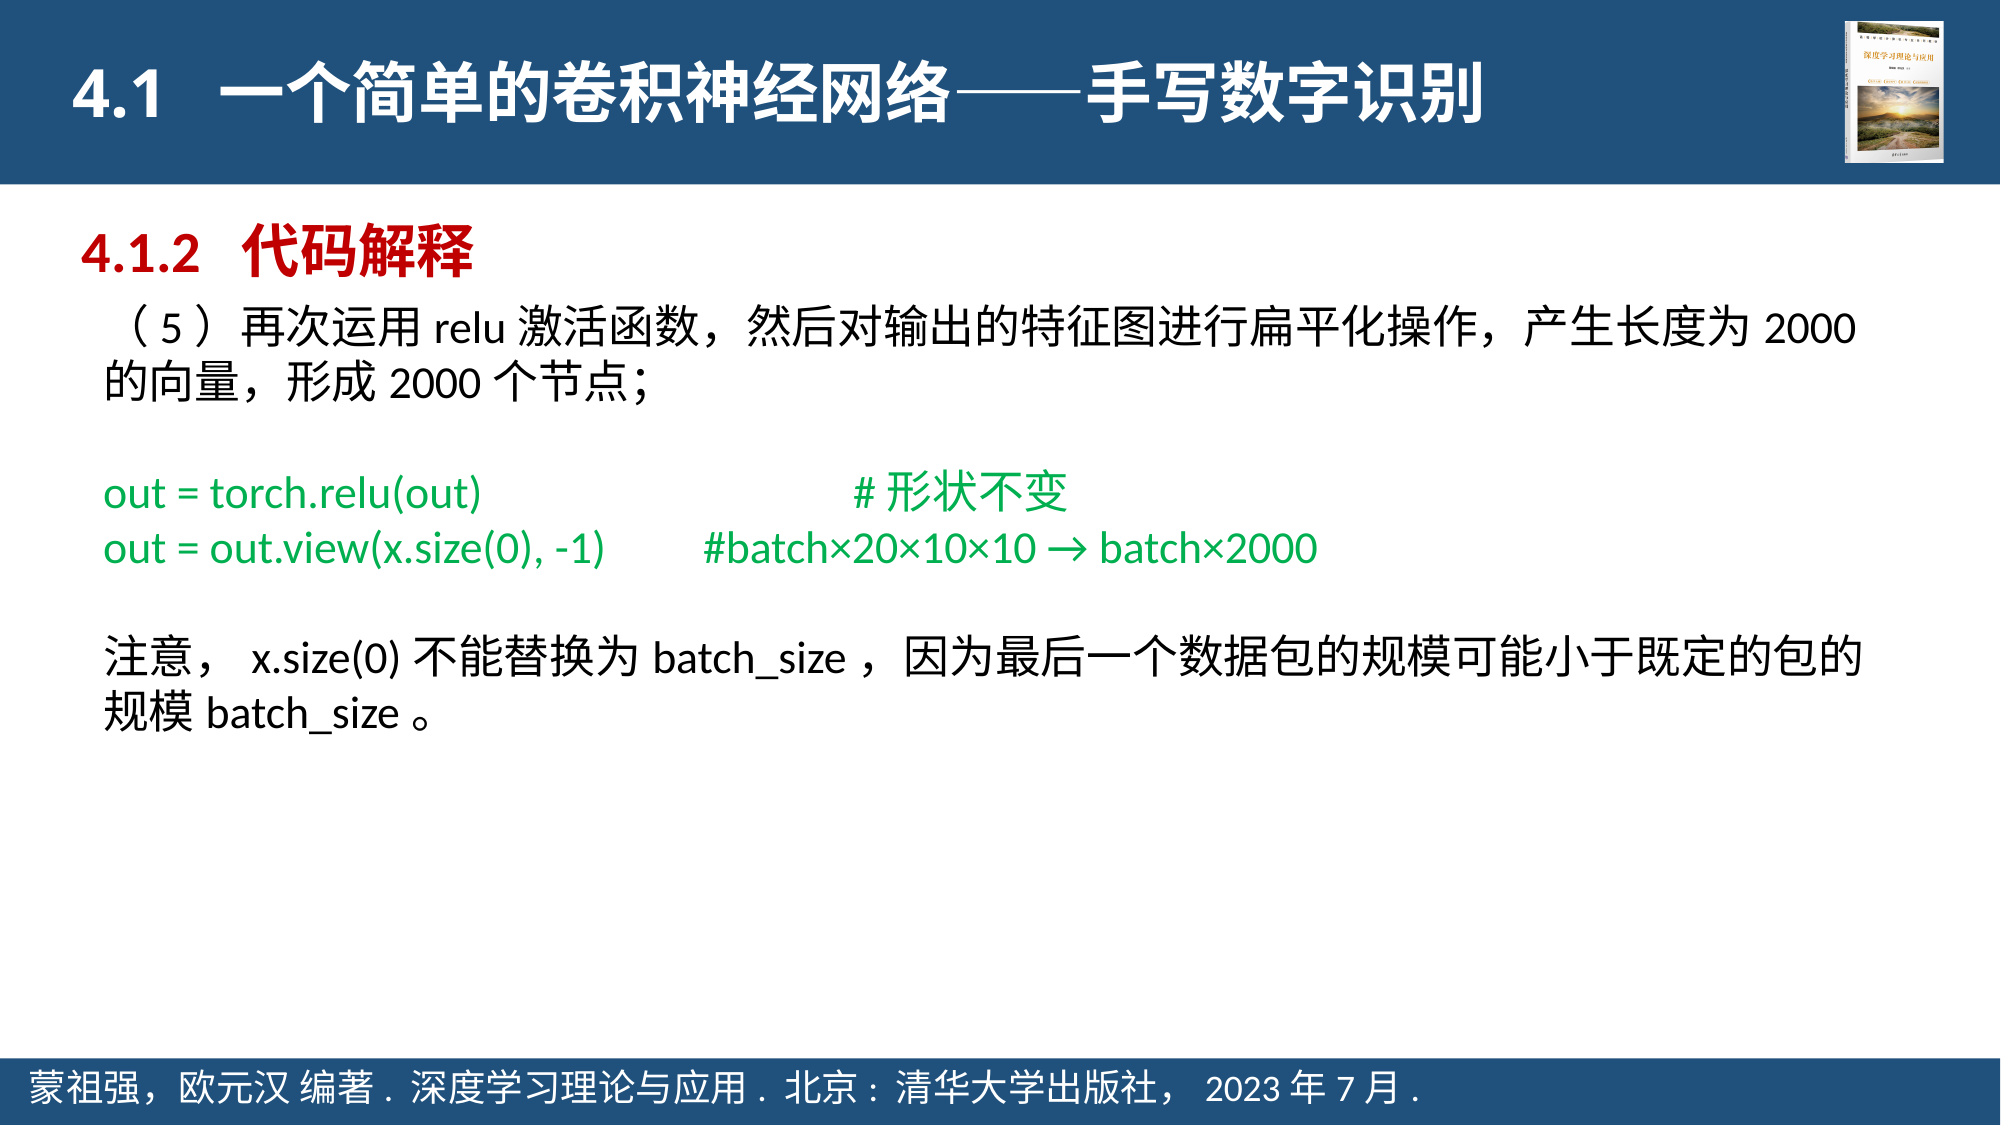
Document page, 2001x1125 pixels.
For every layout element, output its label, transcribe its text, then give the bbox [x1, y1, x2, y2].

picture [1844, 21, 1944, 163]
text_box 4.1.2 代码解释 [67, 206, 1933, 291]
text_box 4.1 一个简单的卷积神经网络——手写数字识别 [55, 42, 1555, 140]
text_box （5）再次运用relu激活函数，然后对输出的特征图进行扁平化操作，产生长度为2000的向量，形成2000个节点； out = torch.relu(out) #形状不变 out = out.view(x.size(0), -1) #batch×20×10×10 → batch×2000 注意，x.size(0)不能替换为batch_size，因为最后一个数据包的规模可能小于既定的包的规模batch_size。 [88, 290, 1895, 910]
